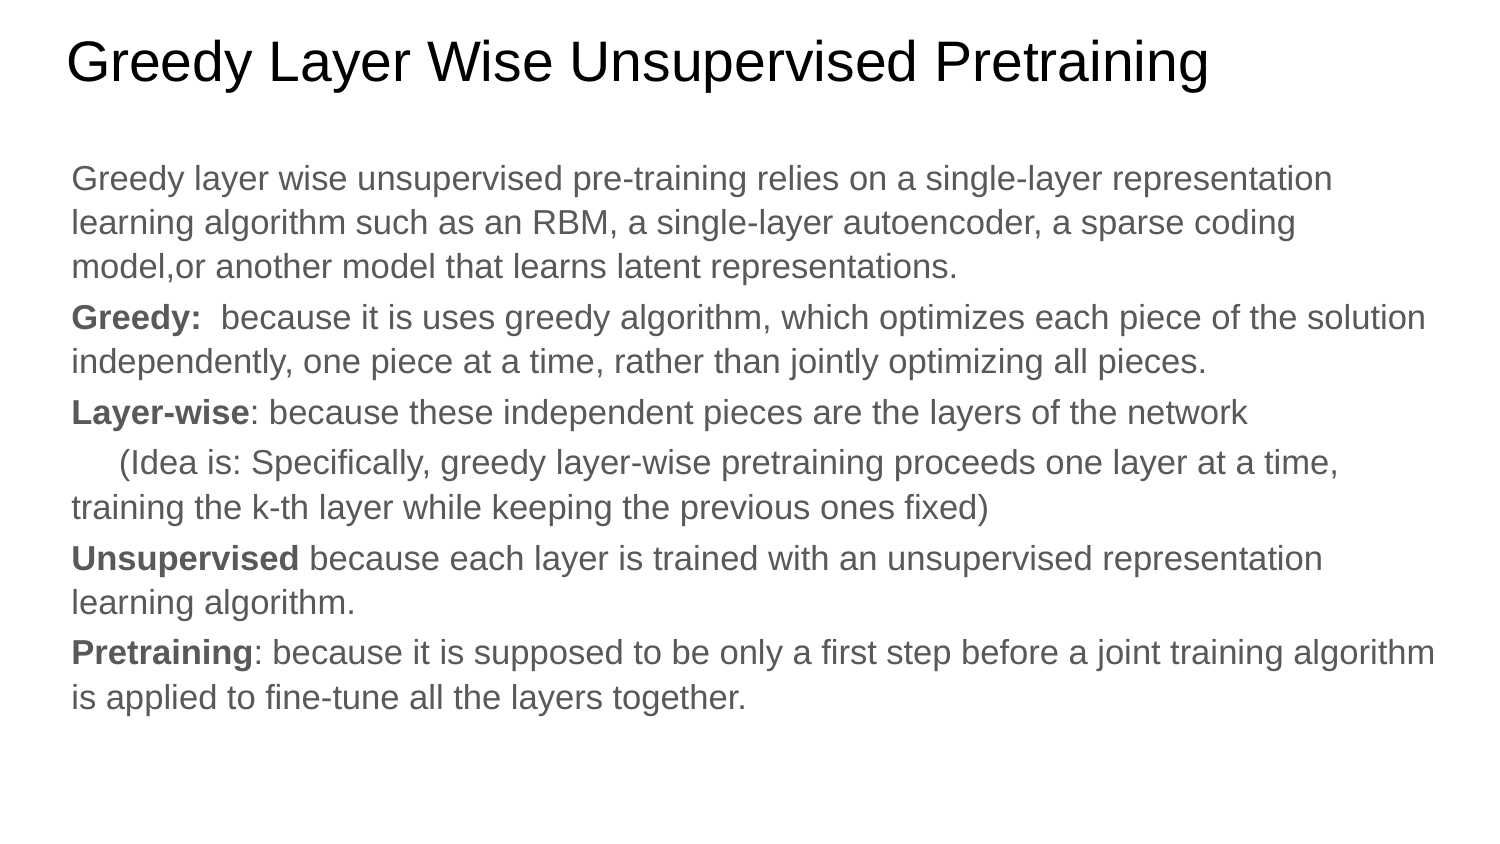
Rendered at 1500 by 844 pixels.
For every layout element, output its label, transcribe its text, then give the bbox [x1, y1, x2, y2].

title Greedy Layer Wise Unsupervised Pretraining [51, 15, 1449, 110]
list Greedy layer wise unsupervised pre-training relies on a single-layer representation learning algorithm such as an RBM, a single-layer autoencoder, a sparse coding model,or another model that learns latent representations. Greedy: because it is uses greedy algorithm, which optimizes each piece of the solution independently, one piece at a time, rather than jointly optimizing all pieces. Layer-wise: because these independent pieces are the layers of the network (Idea is: Specifically, greedy layer-wise pretraining proceeds one layer at a time, training the k-th layer while keeping the previous ones fixed) Unsupervised because each layer is trained with an unsupervised representation learning algorithm. Pretraining: because it is supposed to be only a first step before a joint training algorithm is applied to fine-tune all the layers together. [56, 138, 1455, 749]
